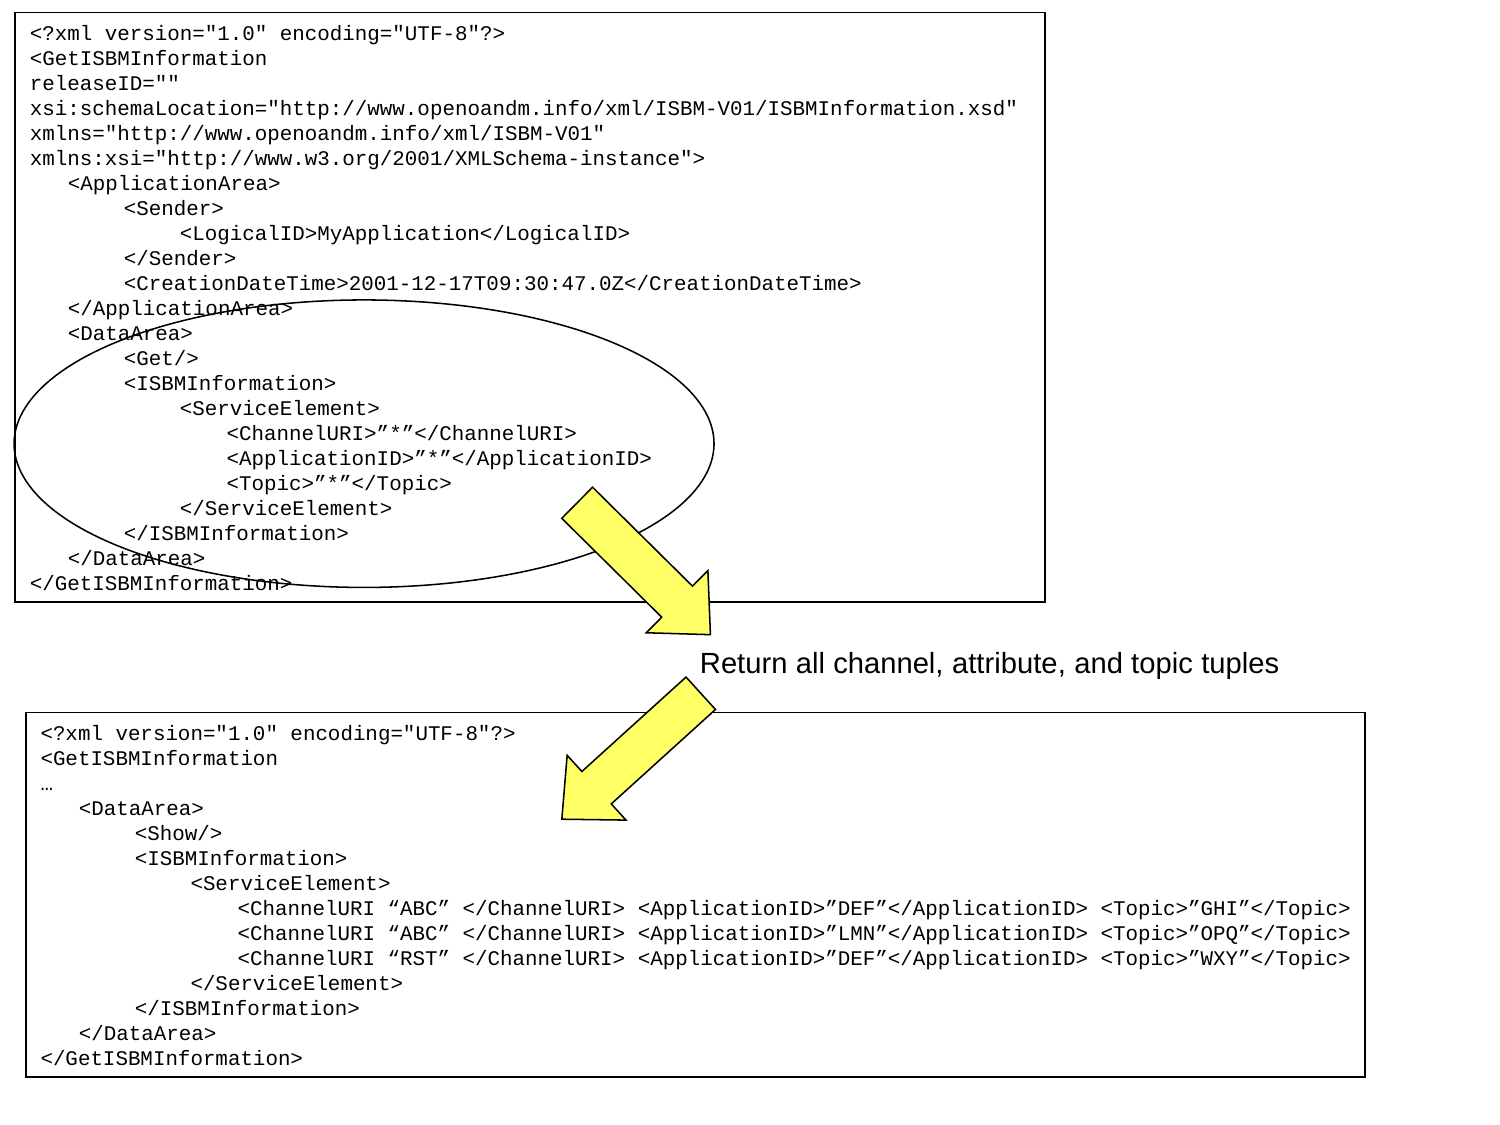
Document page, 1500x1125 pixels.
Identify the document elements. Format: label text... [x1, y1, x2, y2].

text_box [561, 487, 711, 635]
text_box [14, 299, 715, 588]
text_box <?xml version="1.0" encoding="UTF-8"?> <GetISBMInformation releaseID="" xsi:schemaLocation="http://www.openoandm.info/xml/ISBM-V01/ISBMInformation.xsd" xmlns="http://www.openoandm.info/xml/ISBM-V01" xmlns:xsi="http://www.w3.org/2001/XMLSchema-instance"> <ApplicationArea> <Sender> <LogicalID>MyApplication</LogicalID> </Sender> <CreationDateTime>2001-12-17T09:30:47.0Z</CreationDateTime> </ApplicationArea> <DataArea> <Get/> <ISBMInformation> <ServiceElement> <ChannelURI>”*”</ChannelURI> <ApplicationID>”*”</ApplicationID> <Topic>”*”</Topic> </ServiceElement> </ISBMInformation> </DataArea> </GetISBMInformation> [15, 12, 1045, 602]
text_box <?xml version="1.0" encoding="UTF-8"?> <GetISBMInformation … <DataArea> <Show/> <ISBMInformation> <ServiceElement> <ChannelURI “ABC” </ChannelURI> <ApplicationID>”DEF”</ApplicationID> <Topic>”GHI”</Topic> <ChannelURI “ABC” </ChannelURI> <ApplicationID>”LMN”</ApplicationID> <Topic>”OPQ”</Topic> <ChannelURI “RST” </ChannelURI> <ApplicationID>”DEF”</ApplicationID> <Topic>”WXY”</Topic> </ServiceElement> </ISBMInformation> </DataArea> </GetISBMInformation> [25, 712, 1366, 1077]
text_box Return all channel, attribute, and topic tuples [685, 637, 1296, 688]
text_box [561, 677, 716, 821]
